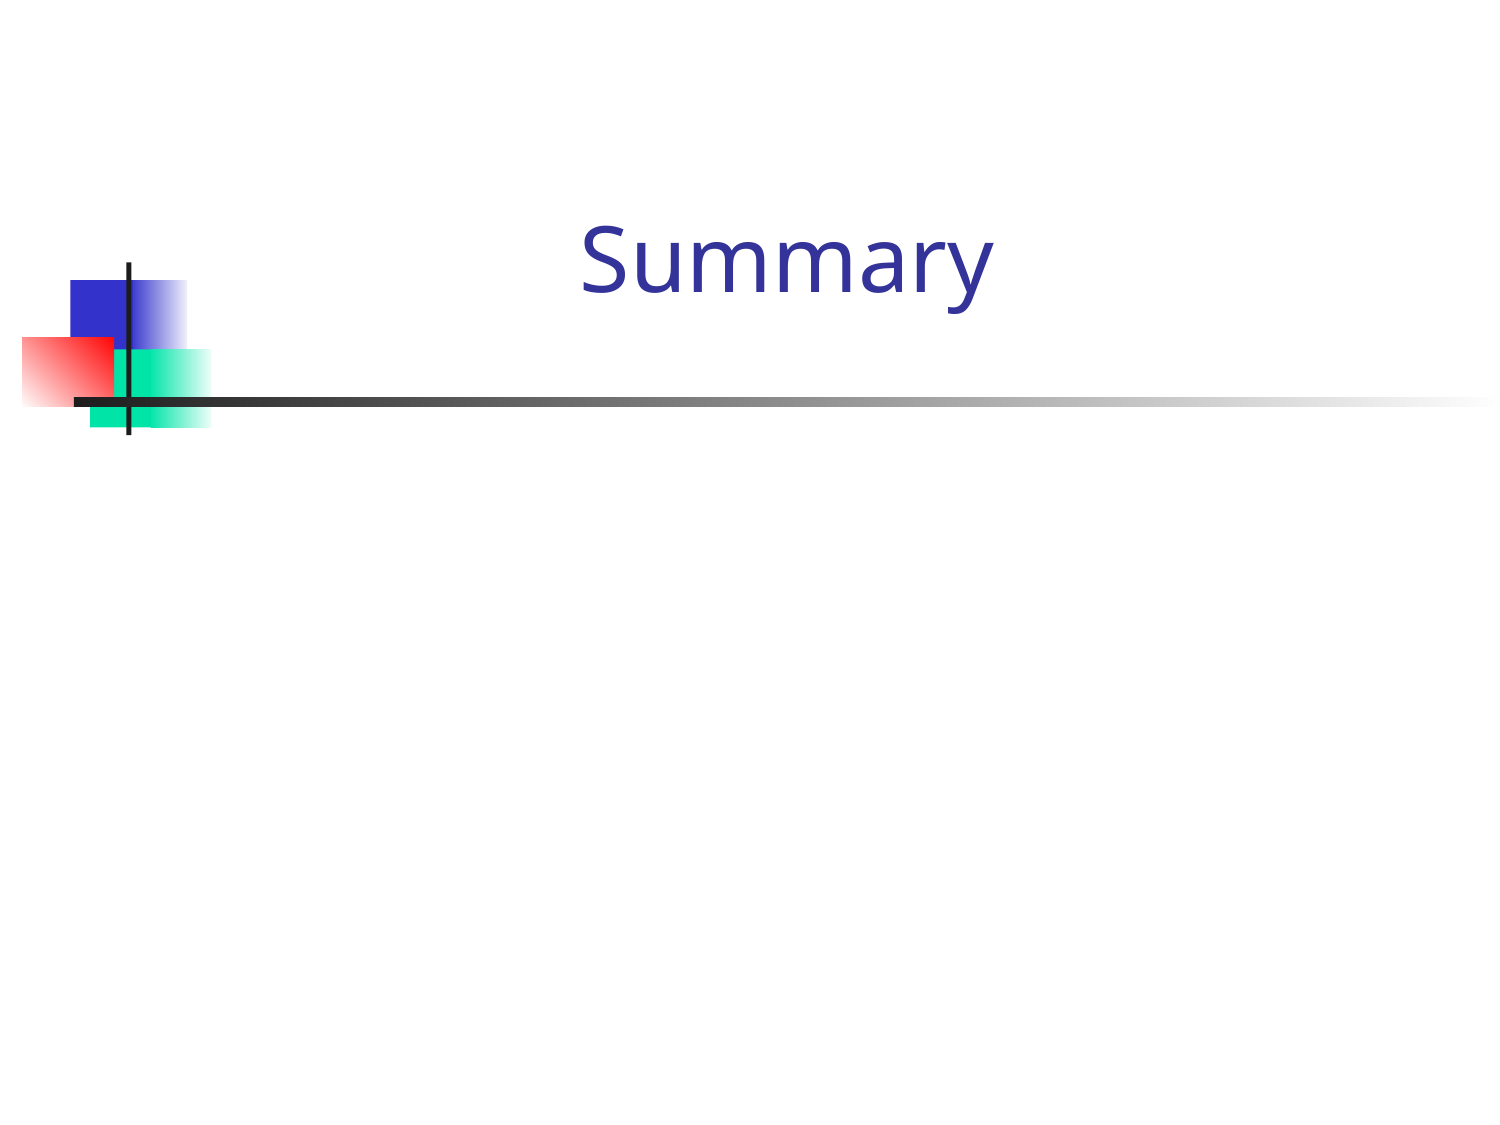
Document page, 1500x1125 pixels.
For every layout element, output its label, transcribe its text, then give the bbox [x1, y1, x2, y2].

title Summary [212, 162, 1363, 350]
